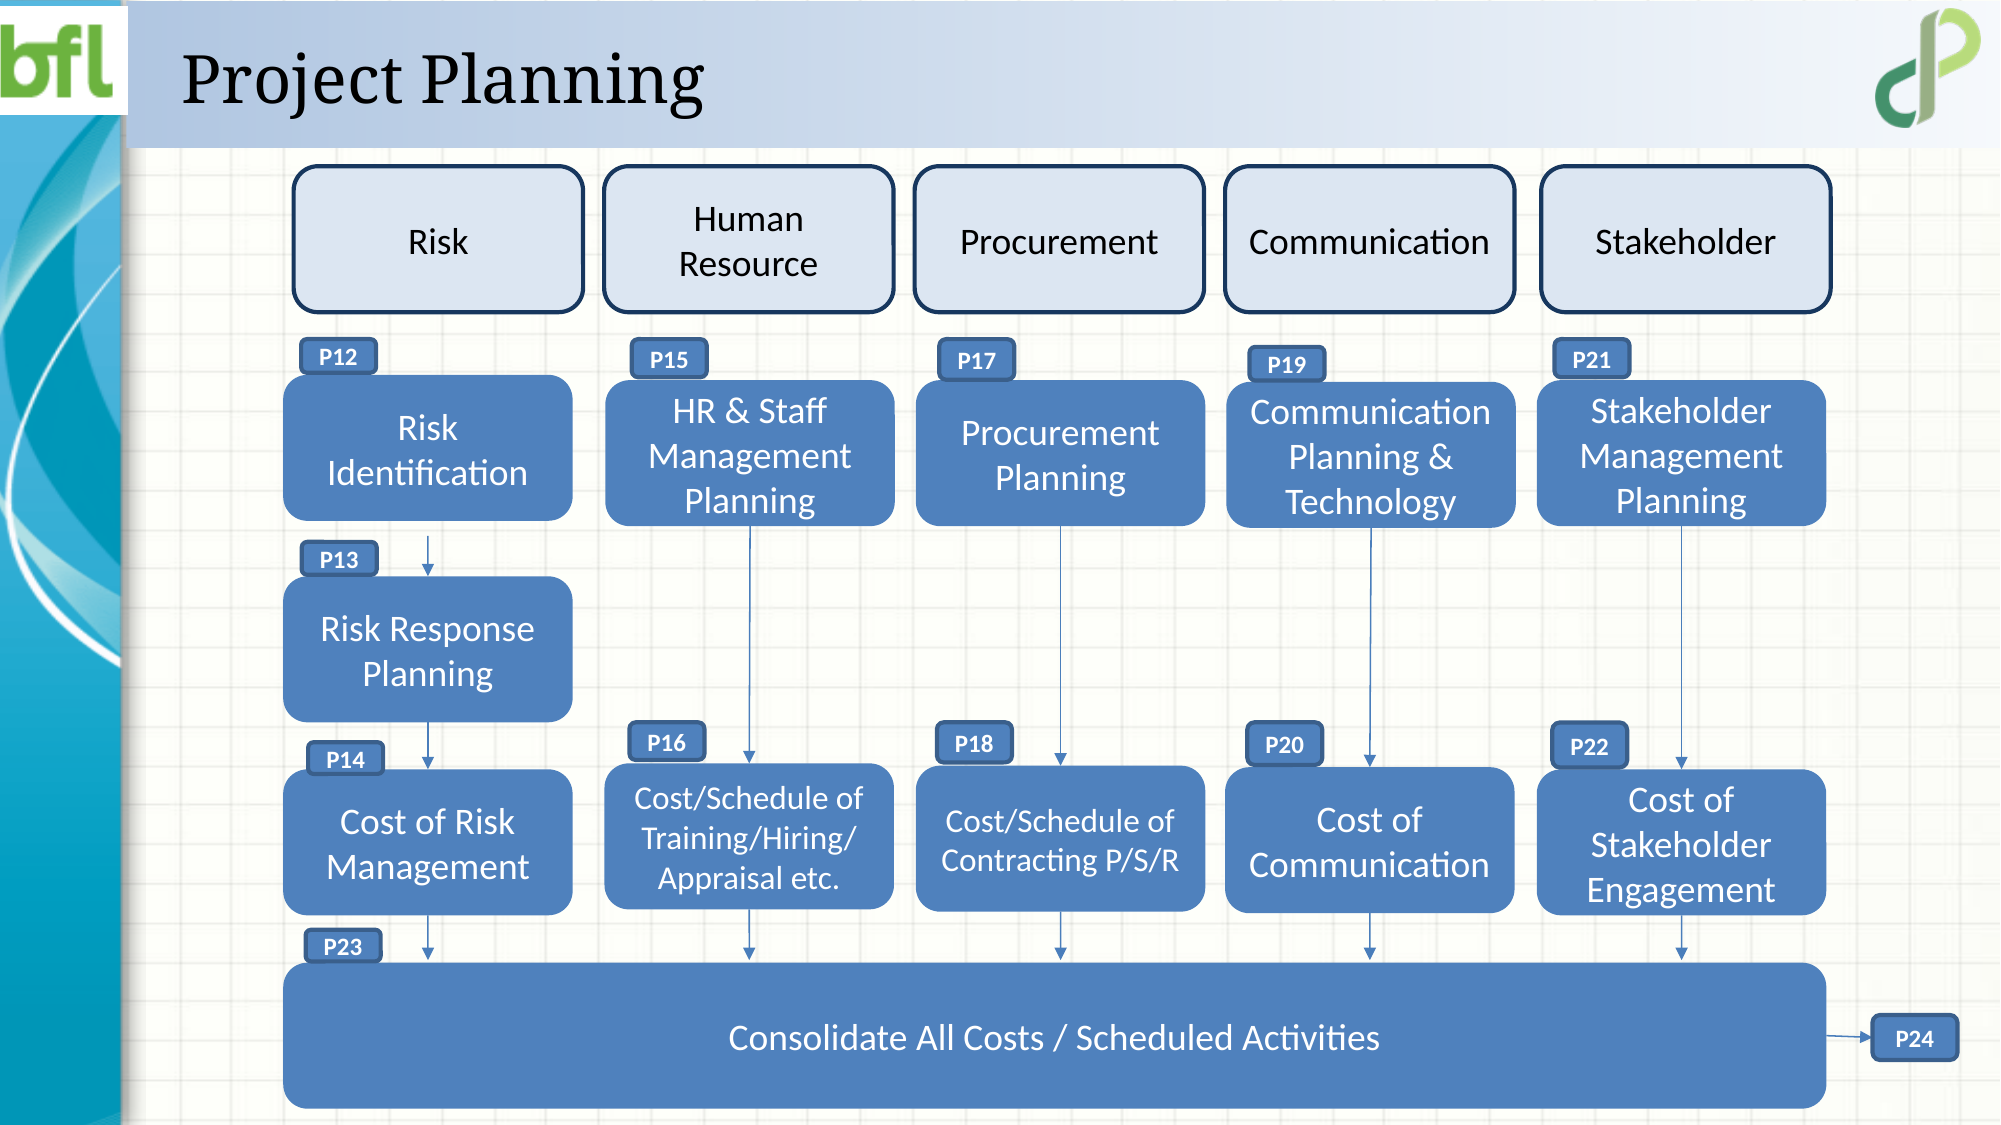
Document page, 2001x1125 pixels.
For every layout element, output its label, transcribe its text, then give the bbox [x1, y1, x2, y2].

text_box Stakeholder [1539, 164, 1833, 315]
text_box P15 [629, 336, 709, 380]
text_box P21 [1552, 336, 1632, 380]
picture [0, 0, 2000, 1125]
text_box Procurement [912, 164, 1207, 315]
text_box Communication [1223, 164, 1517, 315]
text_box P18 [934, 720, 1015, 765]
text_box P17 [937, 336, 1017, 382]
text_box P22 [1550, 720, 1630, 770]
text_box P23 [303, 927, 383, 964]
text_box HR & Staff Management Planning [603, 378, 897, 529]
text_box Cost of Stakeholder Engagement [1534, 767, 1829, 918]
text_box Cost/Schedule of Training/Hiring/ Appraisal etc. [602, 761, 897, 912]
text_box Stakeholder Management Planning [1534, 378, 1829, 529]
text_box Human Resource [602, 164, 896, 315]
text_box Communication Planning & Technology [1224, 379, 1518, 530]
picture [1934, 8, 1981, 128]
text_box Procurement Planning [913, 378, 1208, 529]
text_box Consolidate All Costs / Scheduled Activities [281, 960, 1829, 1111]
text_box Risk [291, 164, 586, 315]
text_box P16 [627, 720, 707, 763]
text_box Risk Response Planning [281, 574, 575, 725]
text_box P12 [299, 336, 379, 375]
text_box P14 [306, 740, 386, 777]
text_box P13 [299, 539, 379, 577]
title Project Planning [166, 8, 1934, 146]
text_box P20 [1245, 720, 1325, 768]
text_box Cost of Risk Management [281, 767, 575, 918]
text_box Cost of Communication [1223, 765, 1517, 916]
text_box P24 [1870, 1012, 1960, 1063]
text_box Risk Identification [281, 372, 575, 523]
text_box P19 [1247, 344, 1327, 383]
text_box Cost/Schedule of Contracting P/S/R [913, 763, 1208, 914]
